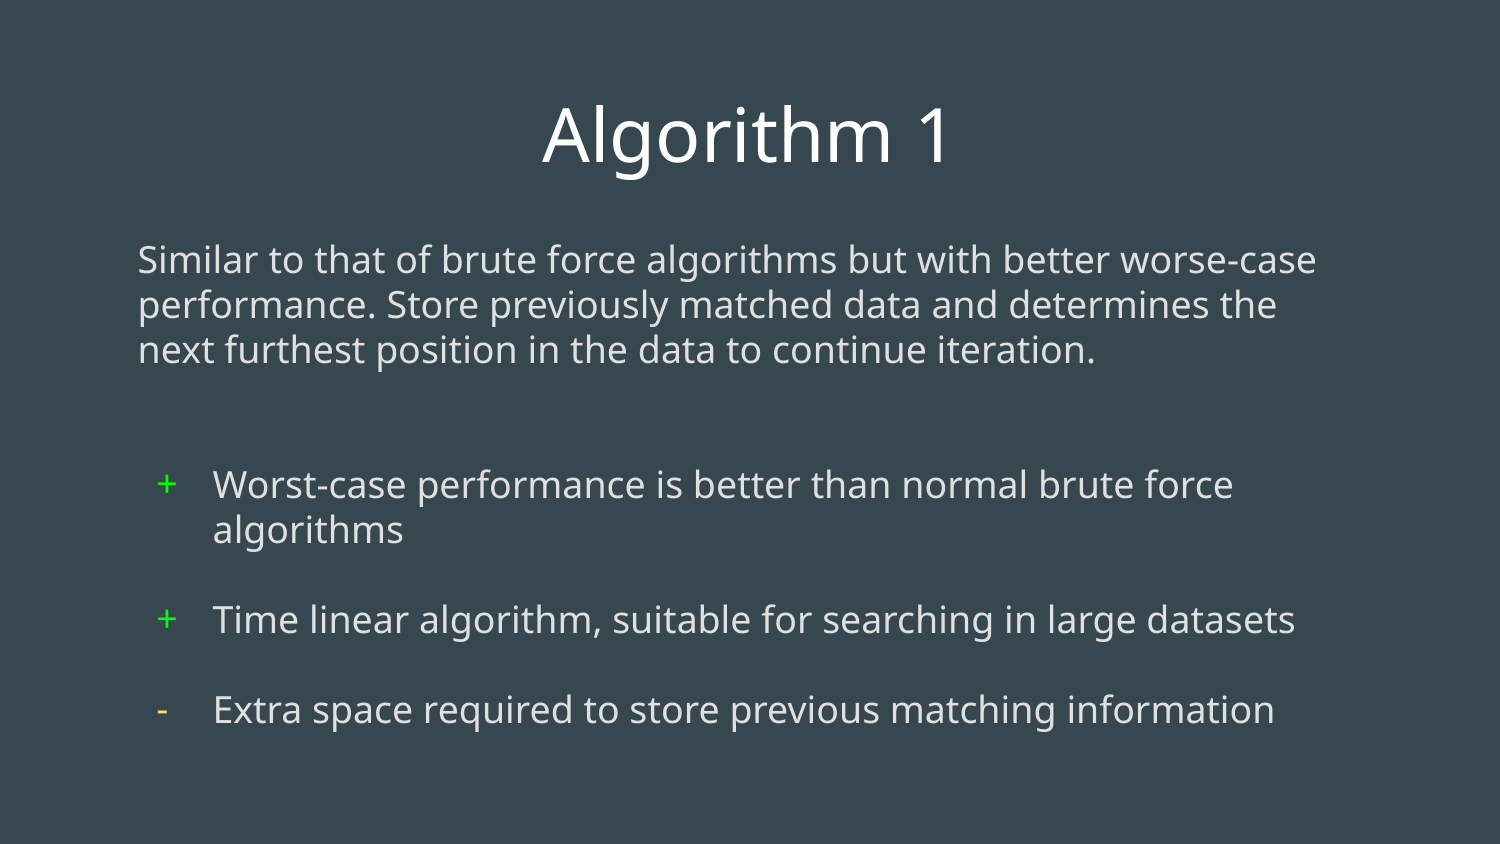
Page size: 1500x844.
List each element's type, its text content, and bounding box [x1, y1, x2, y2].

text_box Similar to that of brute force algorithms but with better worse-case performance. Store previously matched data and determines the next furthest position in the data to continue iteration. Worst-case performance is better than normal brute force algorithms Time linear algorithm, suitable for searching in large datasets Extra space required to store previous matching information [122, 220, 1378, 754]
title Algorithm 1 [51, 72, 1449, 167]
